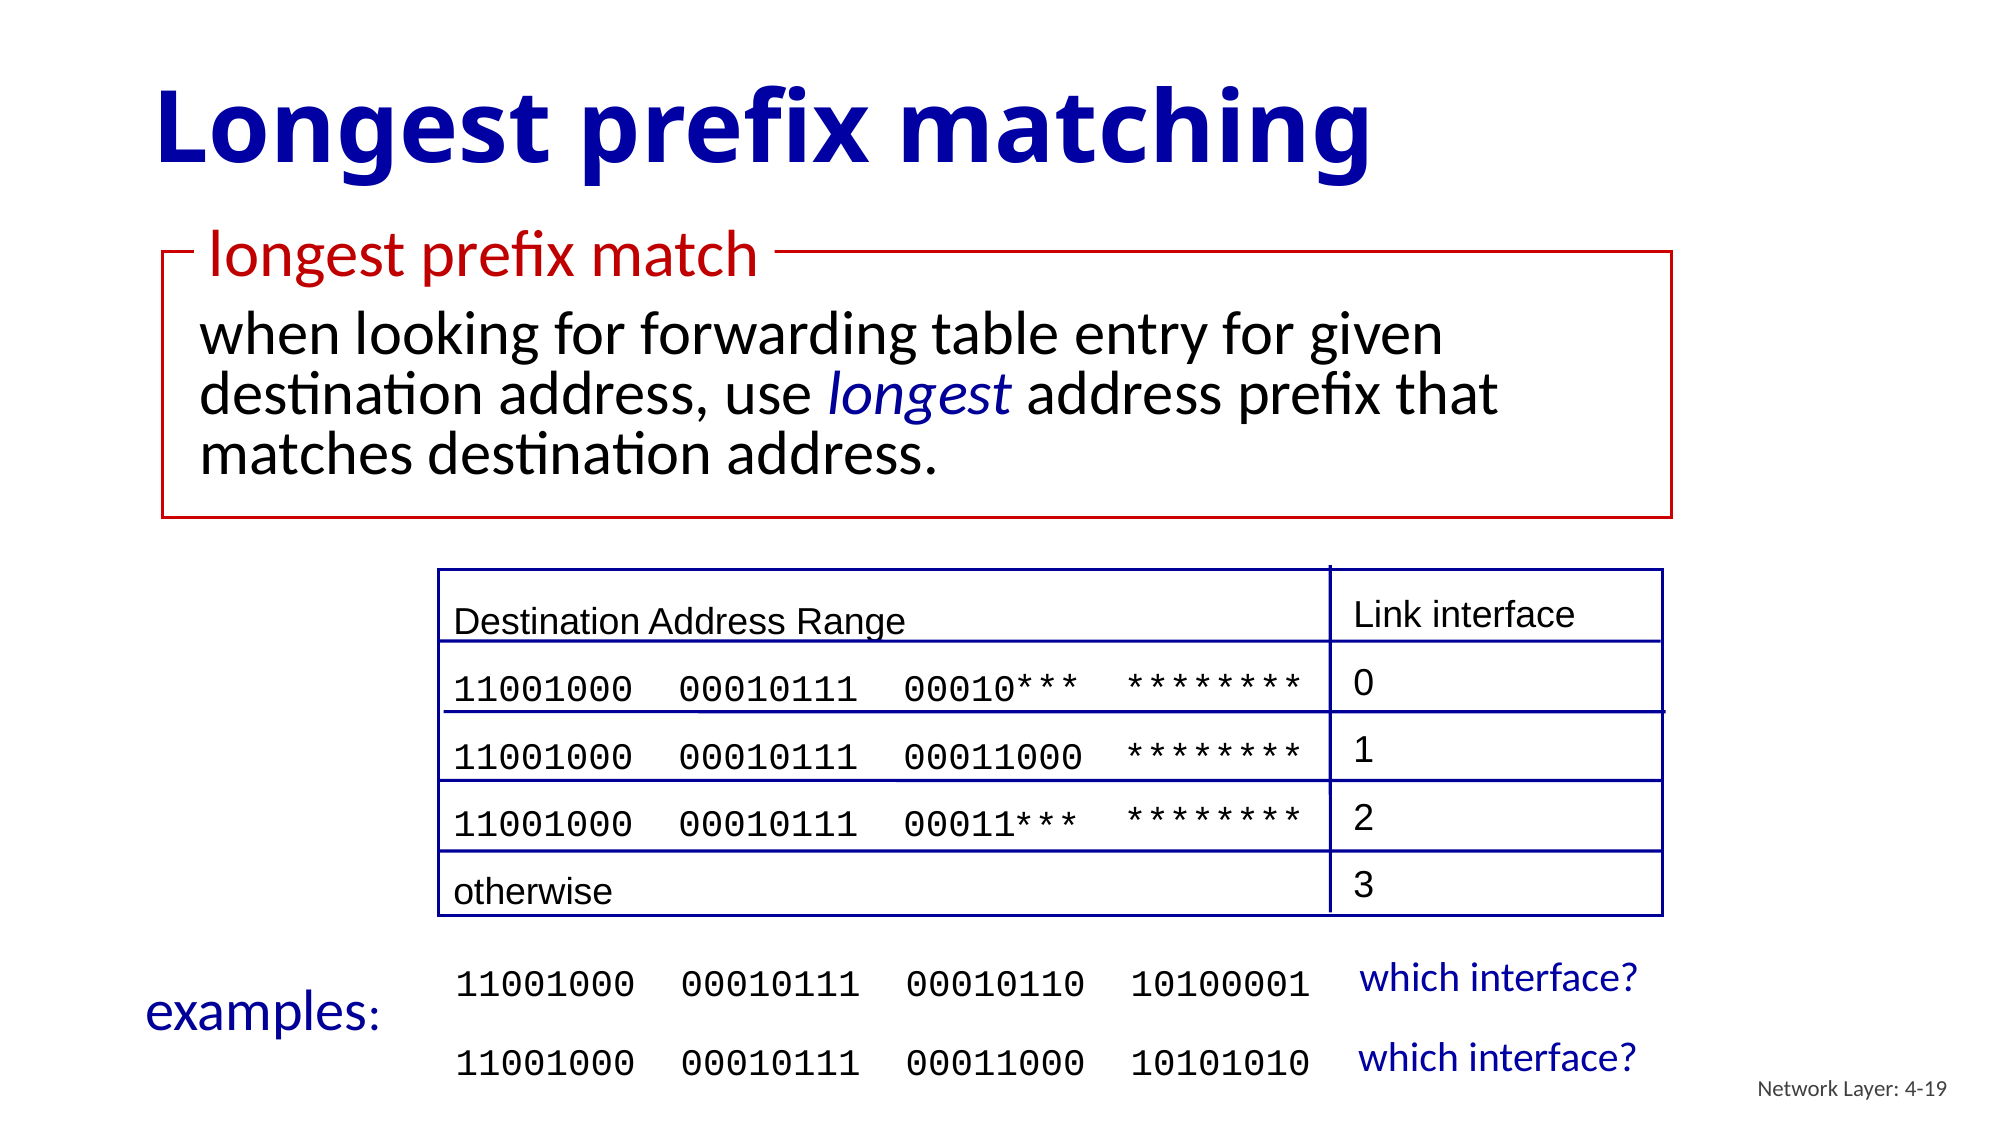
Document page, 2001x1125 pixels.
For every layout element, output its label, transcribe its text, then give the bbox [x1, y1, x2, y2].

text_box when looking for forwarding table entry for given destination address, use longest address prefix that matches destination address. [185, 298, 1703, 494]
title Longest prefix matching [137, 56, 1863, 204]
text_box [129, 942, 1656, 1092]
text_box [162, 251, 1672, 518]
slide_number Network Layer: 4-19 [1512, 1056, 1963, 1117]
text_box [438, 560, 1666, 918]
text_box longest prefix match [194, 202, 775, 298]
